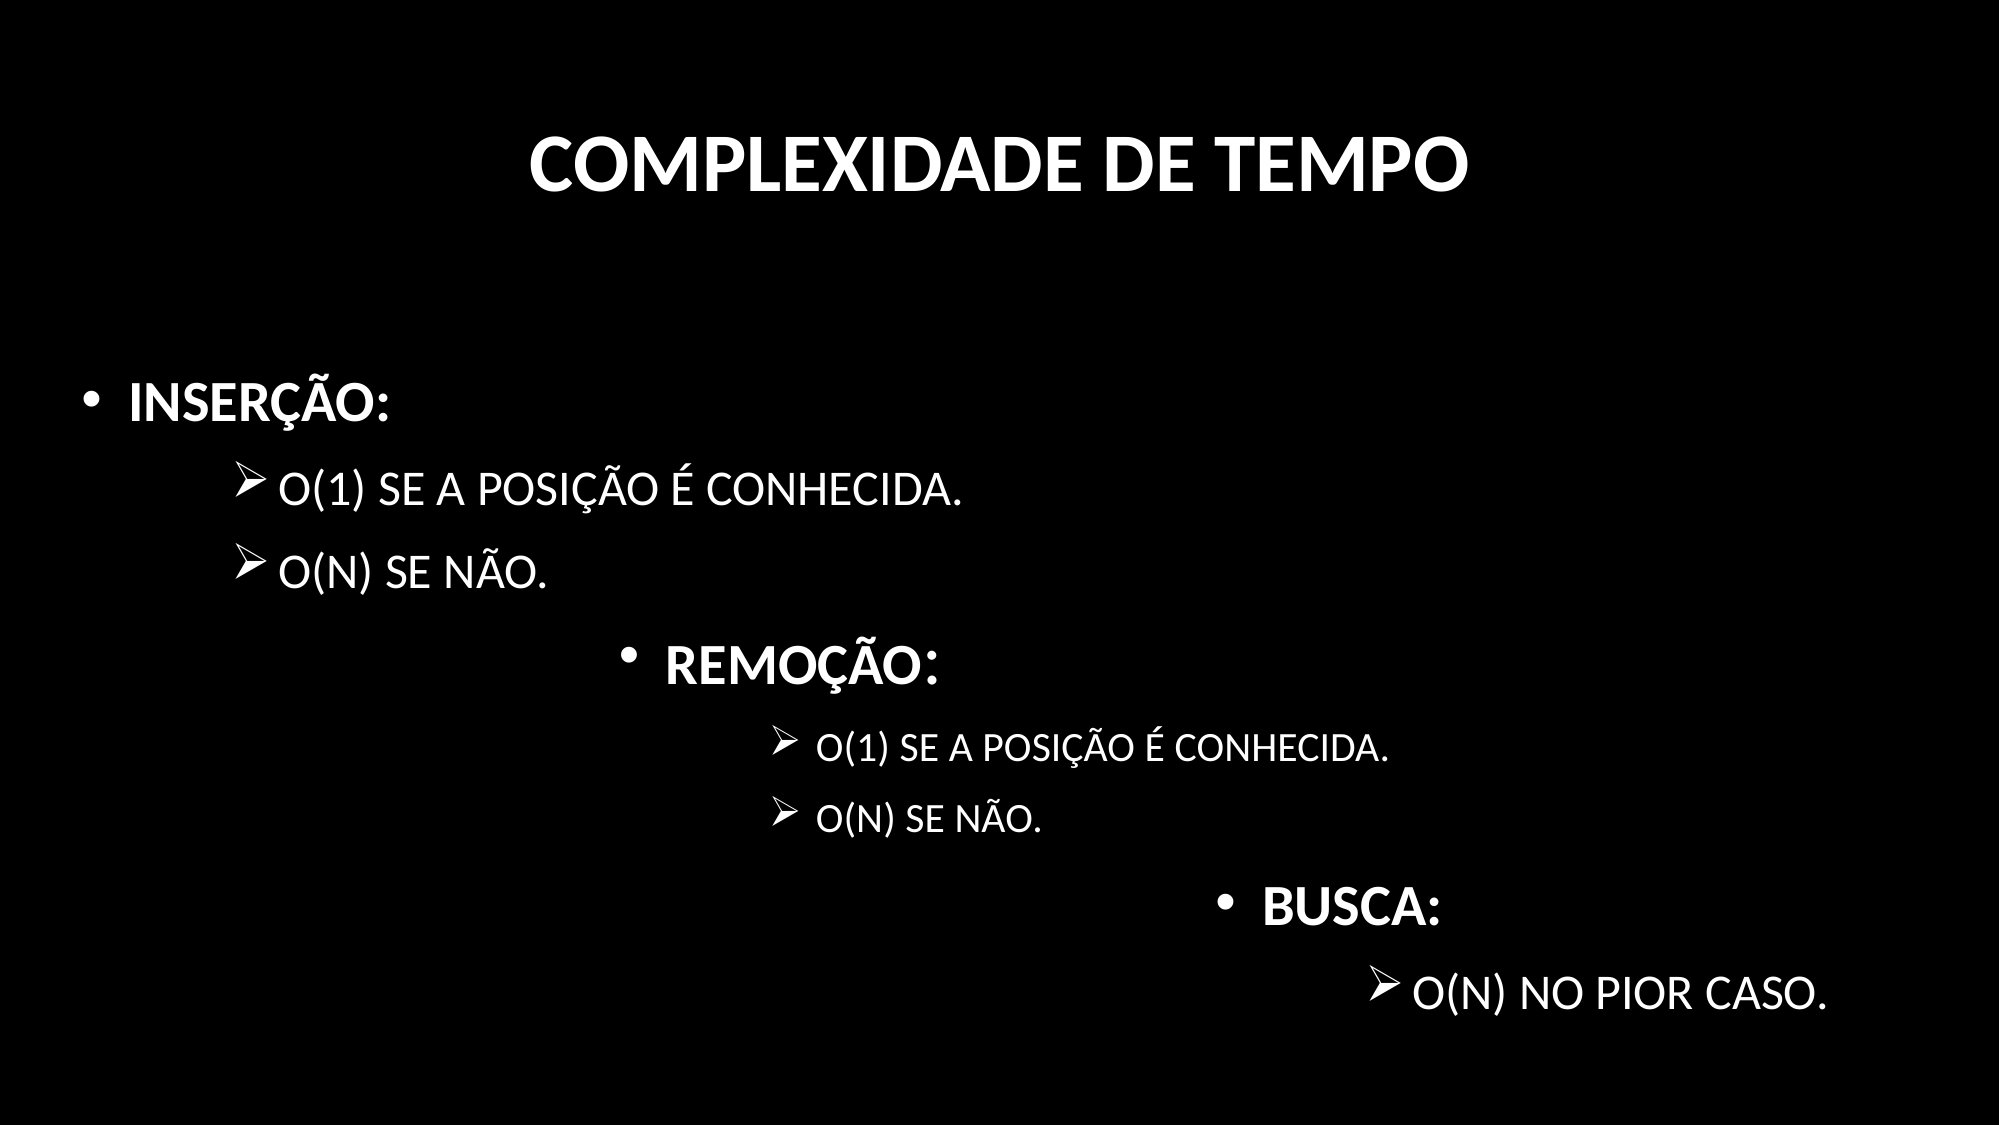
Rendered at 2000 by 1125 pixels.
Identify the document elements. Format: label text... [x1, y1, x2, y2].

text_box REMOÇÃO: O(1) SE A POSIÇÃO É CONHECIDA. O(n) SE NÃO. [603, 599, 1479, 933]
title COMPLEXIDADE DE TEMPO [187, 1, 1812, 315]
text_box BUSCA: O(n) NO PIOR CASO. [1200, 786, 1973, 1100]
list INSERÇÃO: O(1) SE A POSIÇÃO É CONHECIDA. O(n) SE NÃO. [66, 314, 1053, 648]
